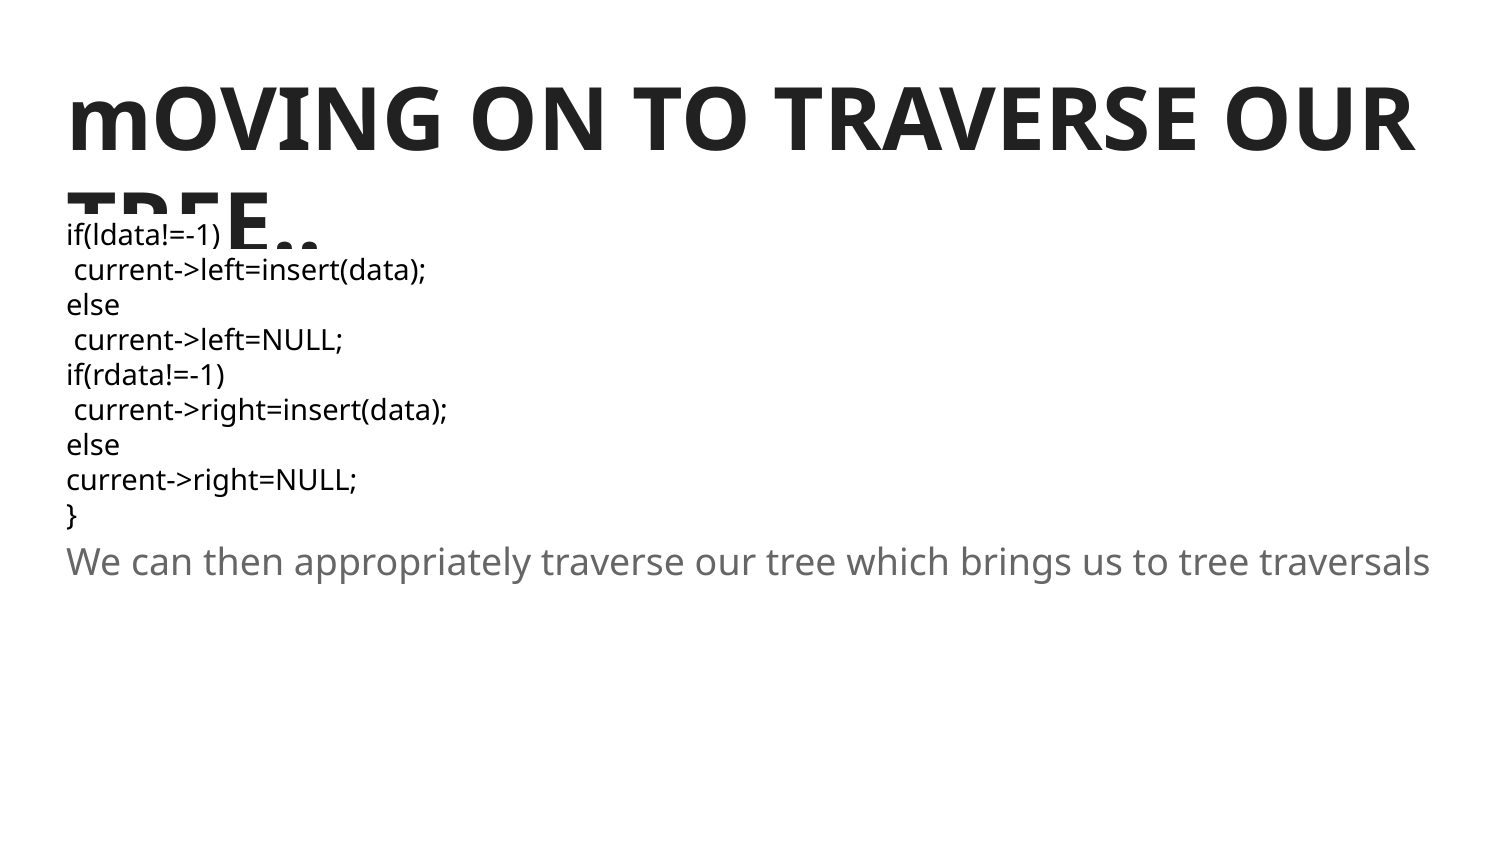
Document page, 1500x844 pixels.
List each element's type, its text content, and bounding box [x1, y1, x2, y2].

title mOVING ON TO TRAVERSE OUR TREE.. [51, 48, 1449, 180]
list if(ldata!=-1) current->left=insert(data); else current->left=NULL; if(rdata!=-1) current->right=insert(data); else current->right=NULL; } We can then appropriately traverse our tree which brings us to tree traversals [51, 201, 1449, 750]
